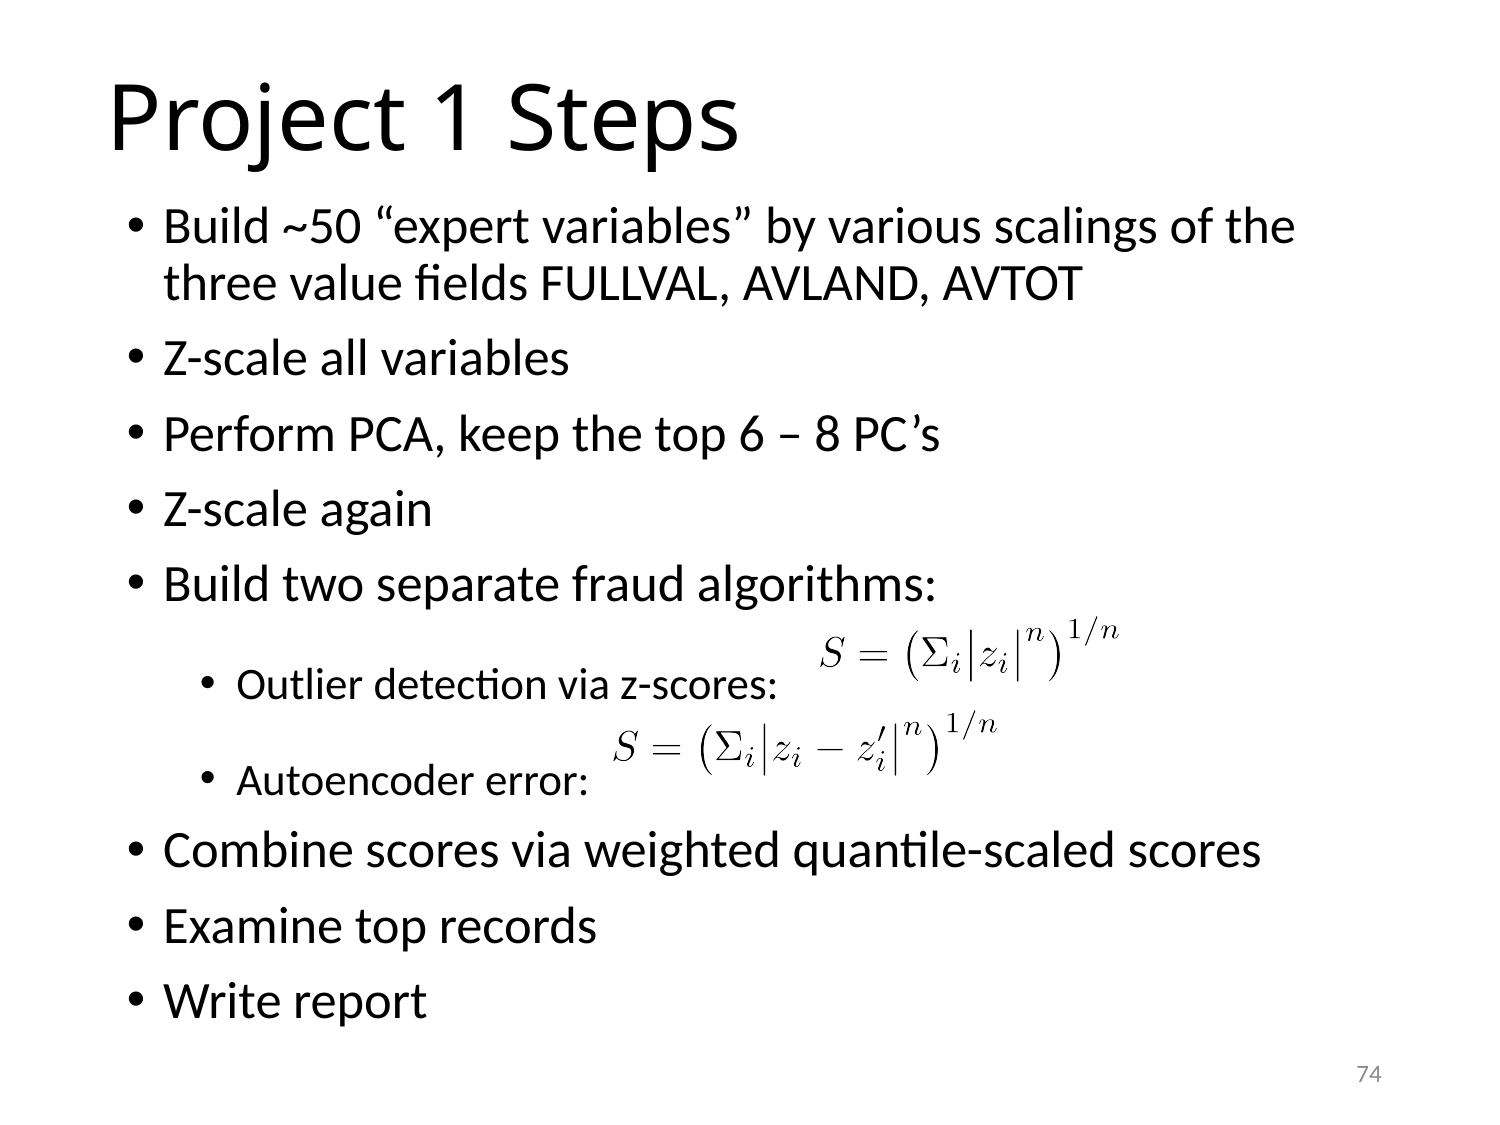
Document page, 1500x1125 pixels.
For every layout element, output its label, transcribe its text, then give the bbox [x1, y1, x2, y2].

slide_number 74 [1059, 1042, 1397, 1103]
picture [613, 710, 997, 776]
list Build ~50 “expert variables” by various scalings of the three value fields FULLVAL, AVLAND, AVTOT Z-scale all variables Perform PCA, keep the top 6 – 8 PC’s Z-scale again Build two separate fraud algorithms: Outlier detection via z-scores: Autoencoder error: Combine scores via weighted quantile-scaled scores Examine top records Write report [111, 191, 1406, 1043]
picture [820, 616, 1119, 682]
title Project 1 Steps [91, 12, 1386, 230]
